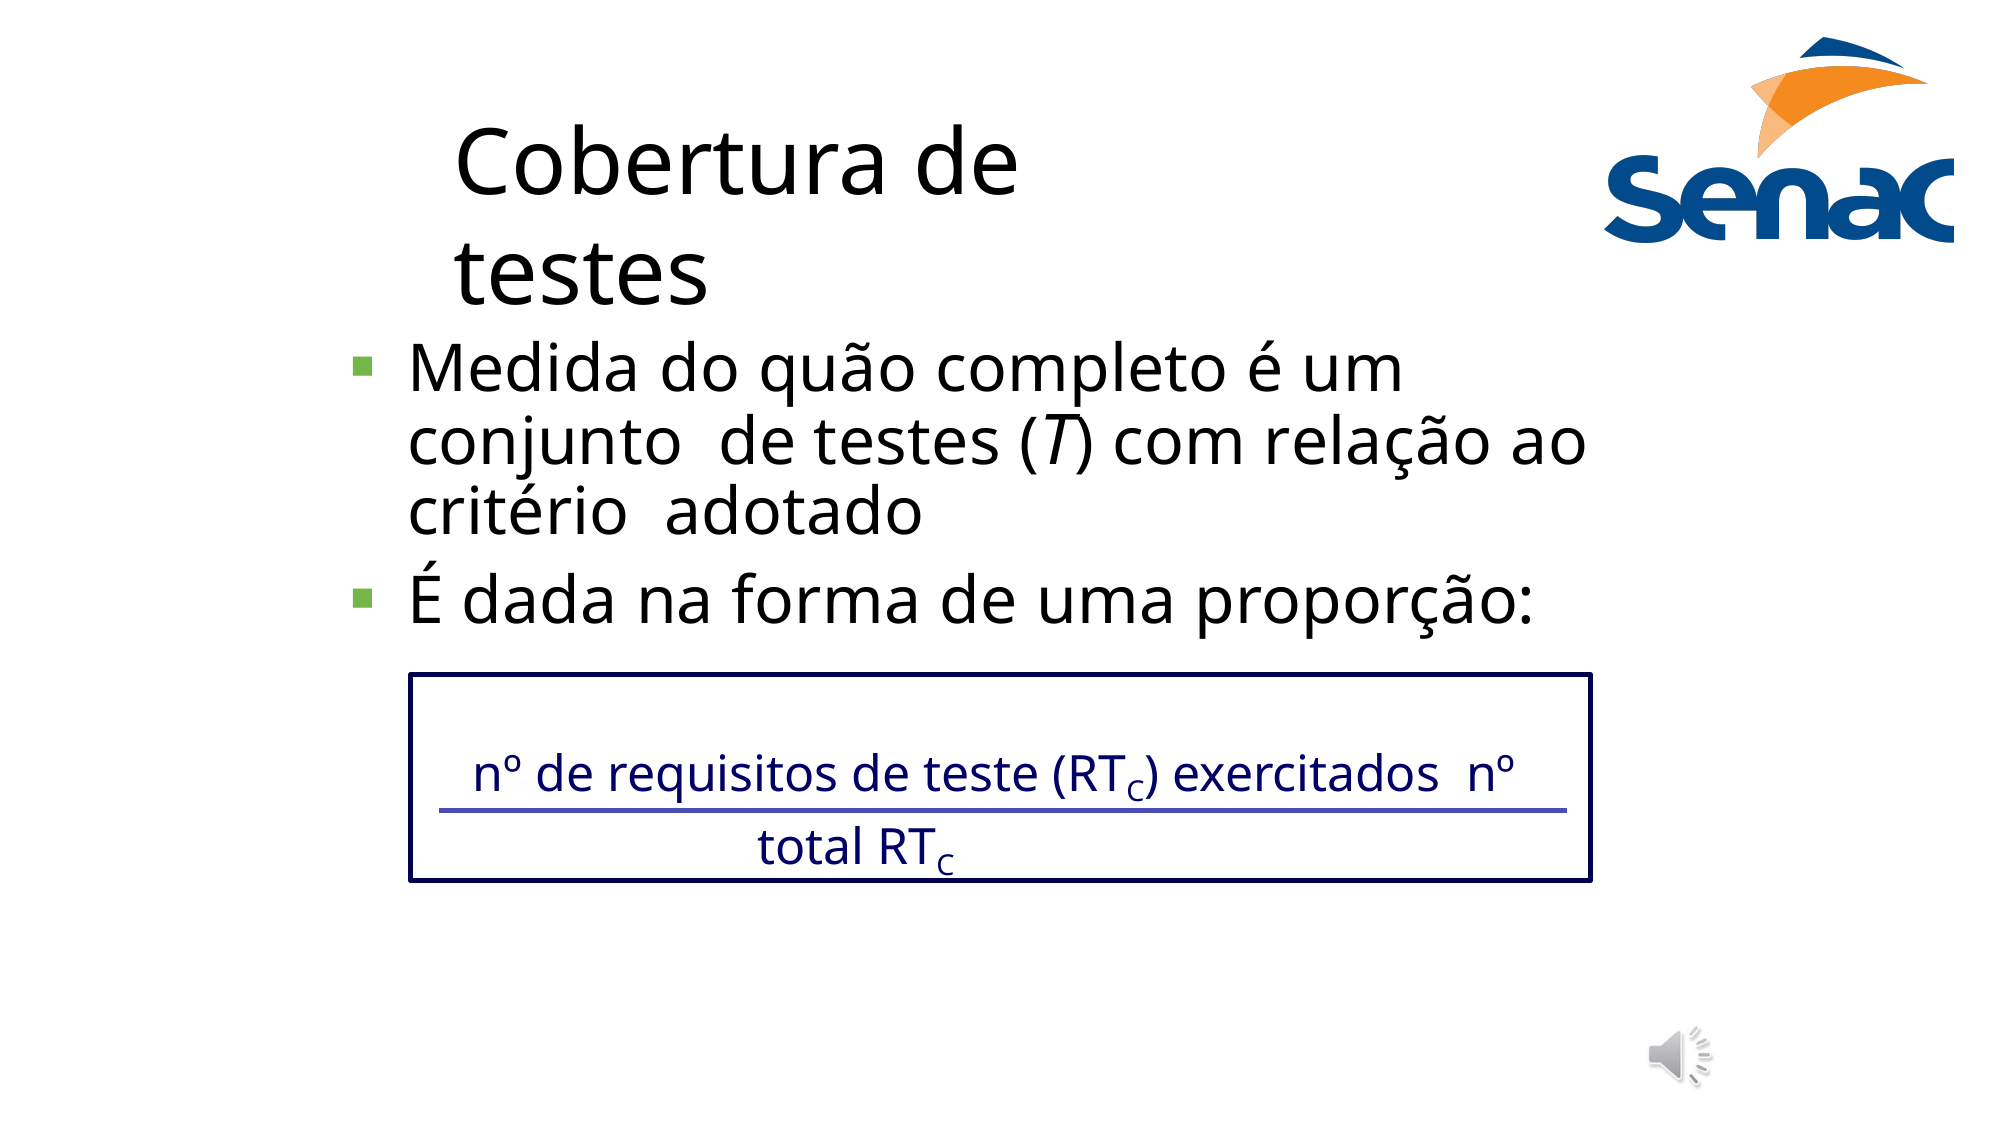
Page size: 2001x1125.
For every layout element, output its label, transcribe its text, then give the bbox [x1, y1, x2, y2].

picture [1646, 1022, 1716, 1091]
title Cobertura de testes [451, 101, 1252, 323]
text_box nº de requisitos de teste (RTC) exercitados nº total RTC [410, 674, 1591, 881]
text_box Medida do quão completo é um conjunto de testes (T) com relação ao critério adotado É dada na forma de uma proporção: [348, 323, 1617, 637]
picture [1604, 37, 1954, 243]
